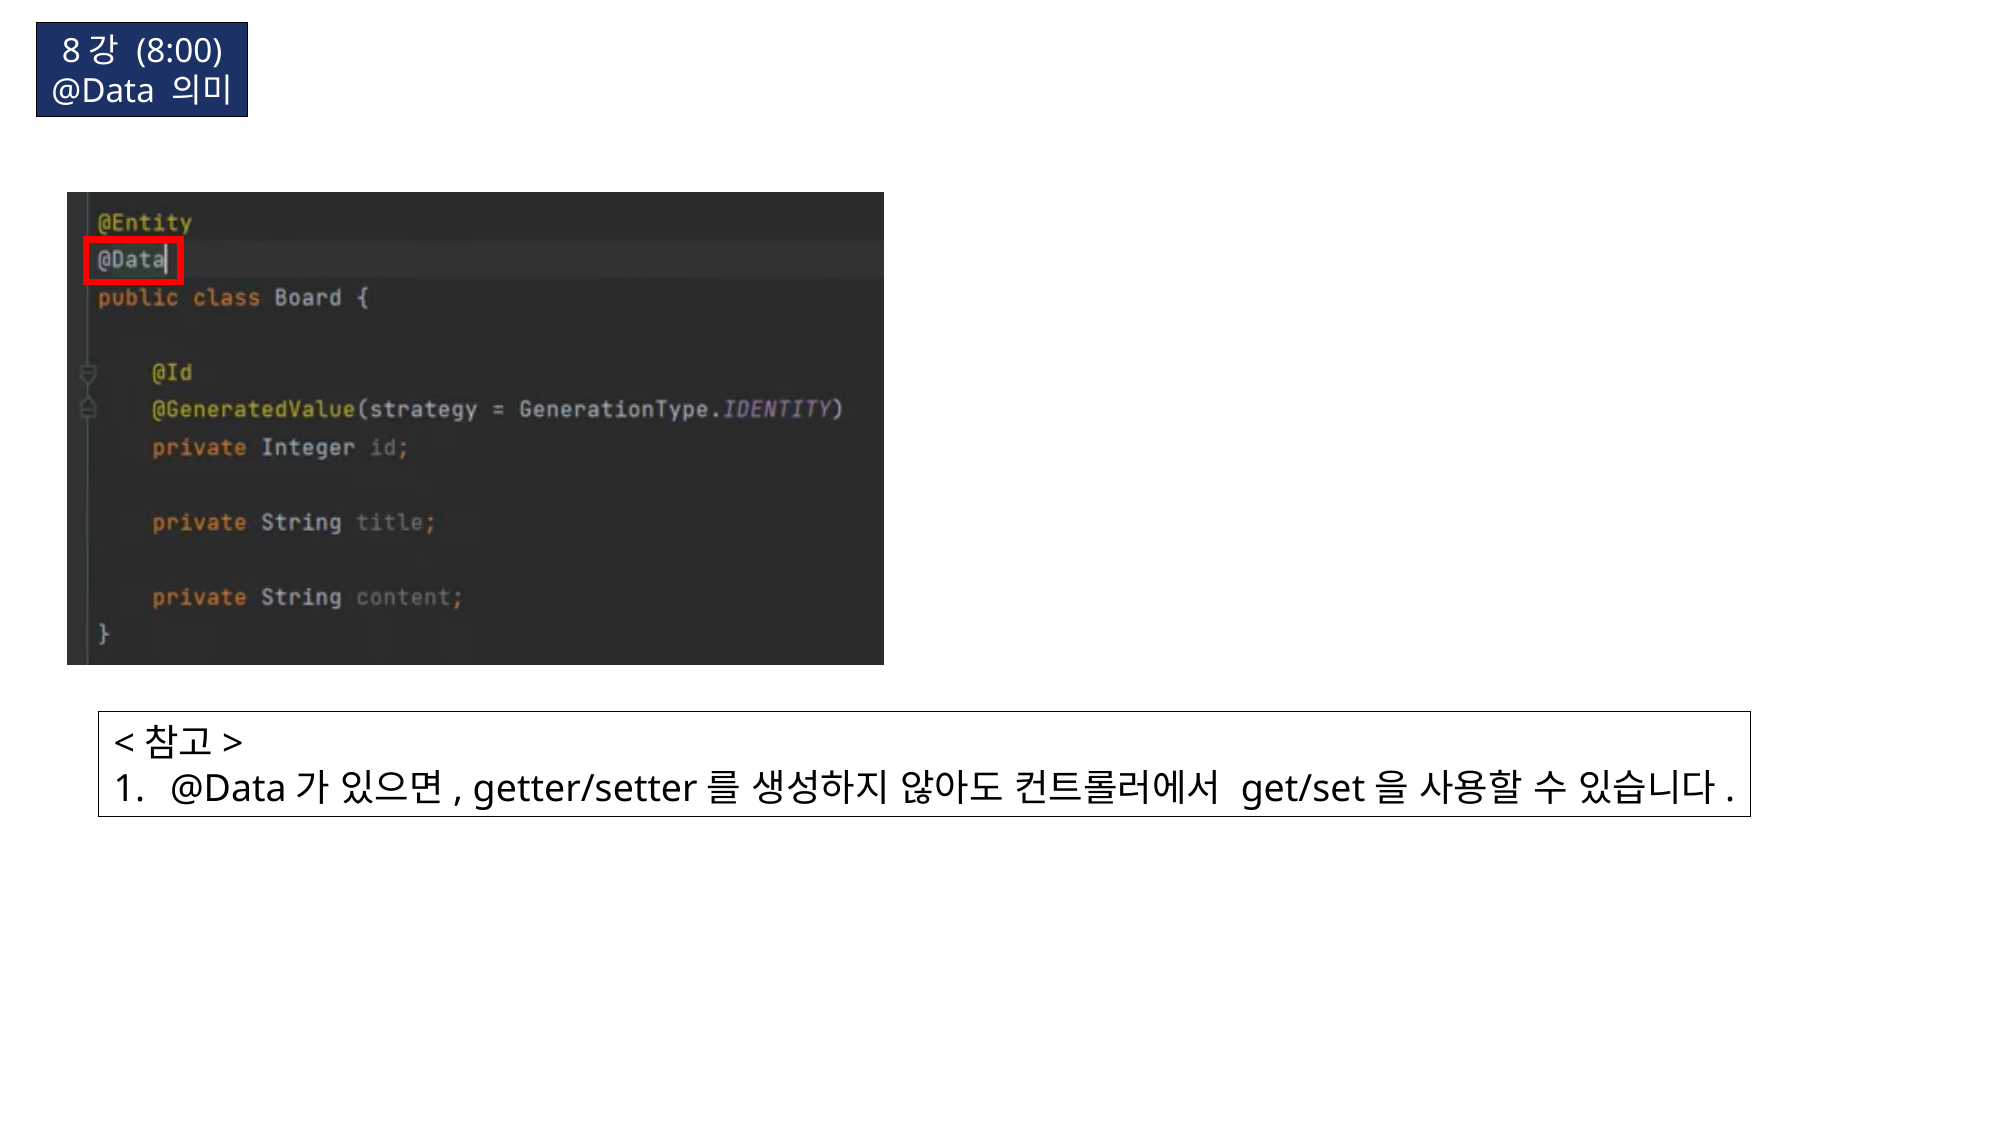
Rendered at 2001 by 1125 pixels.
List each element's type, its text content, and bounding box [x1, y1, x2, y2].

text_box <참고> @Data가 있으면, getter/setter를 생성하지 않아도 컨트롤러에서 get/set을 사용할 수 있습니다. [98, 711, 1751, 817]
text_box 8강 (8:00) @Data 의미 [36, 22, 248, 117]
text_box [67, 192, 884, 665]
